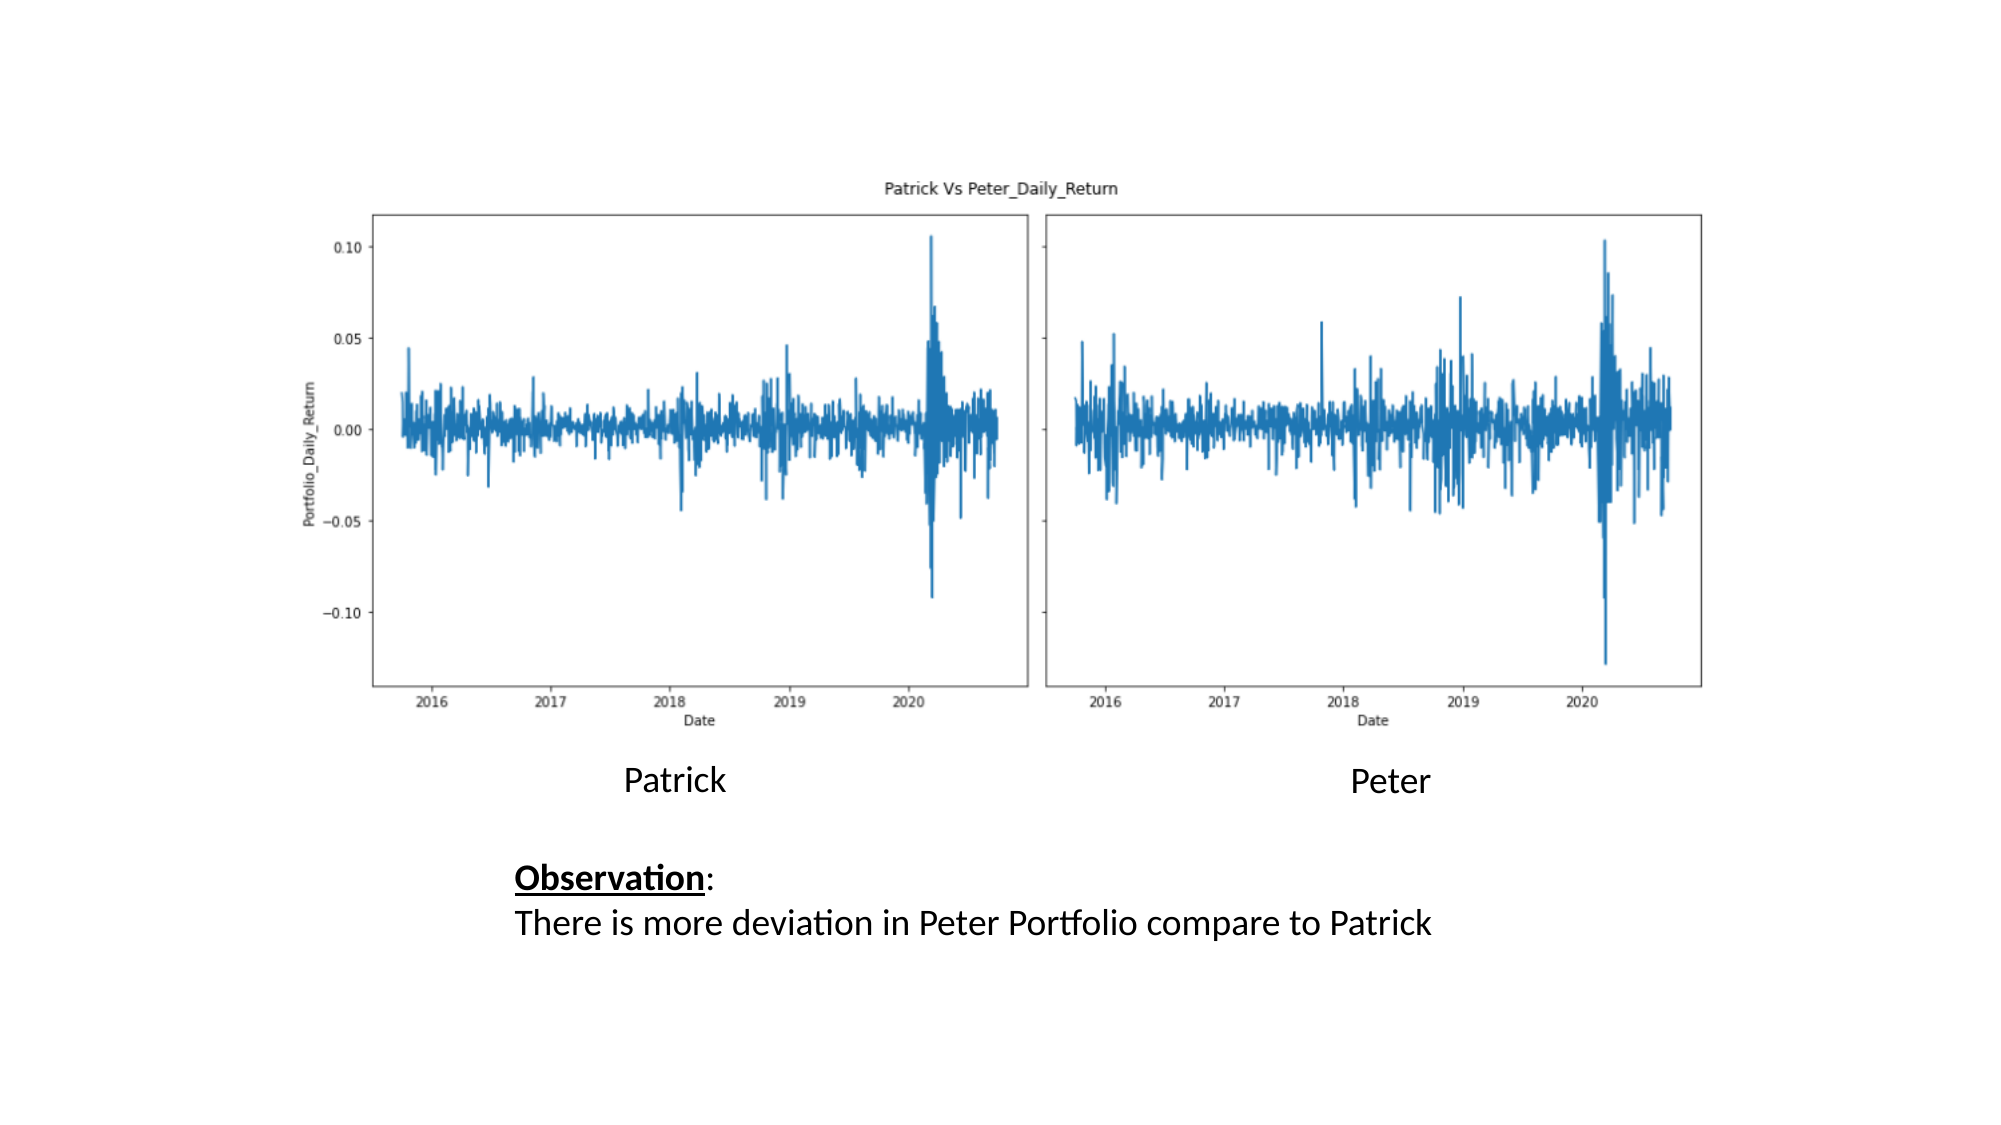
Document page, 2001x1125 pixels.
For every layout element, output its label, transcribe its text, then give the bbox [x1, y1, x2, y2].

text_box Patrick [609, 751, 793, 808]
picture [275, 172, 1725, 751]
text_box Peter [1336, 751, 1550, 809]
text_box Observation: There is more deviation in Peter Portfolio compare to Patrick [499, 845, 1501, 951]
